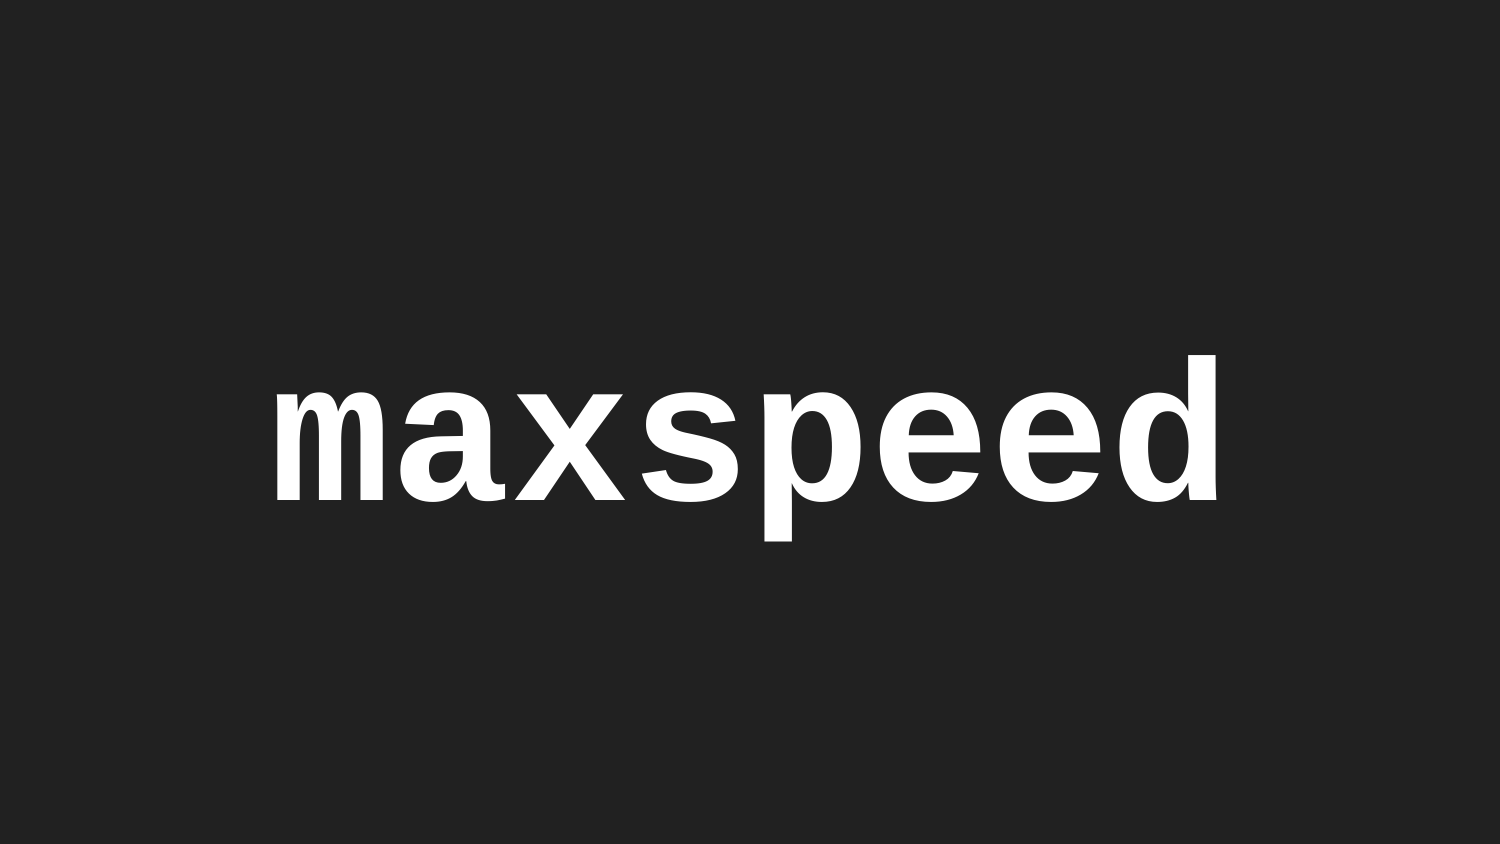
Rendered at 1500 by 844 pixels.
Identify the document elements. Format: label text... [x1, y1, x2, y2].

title maxspeed [51, 122, 1449, 576]
